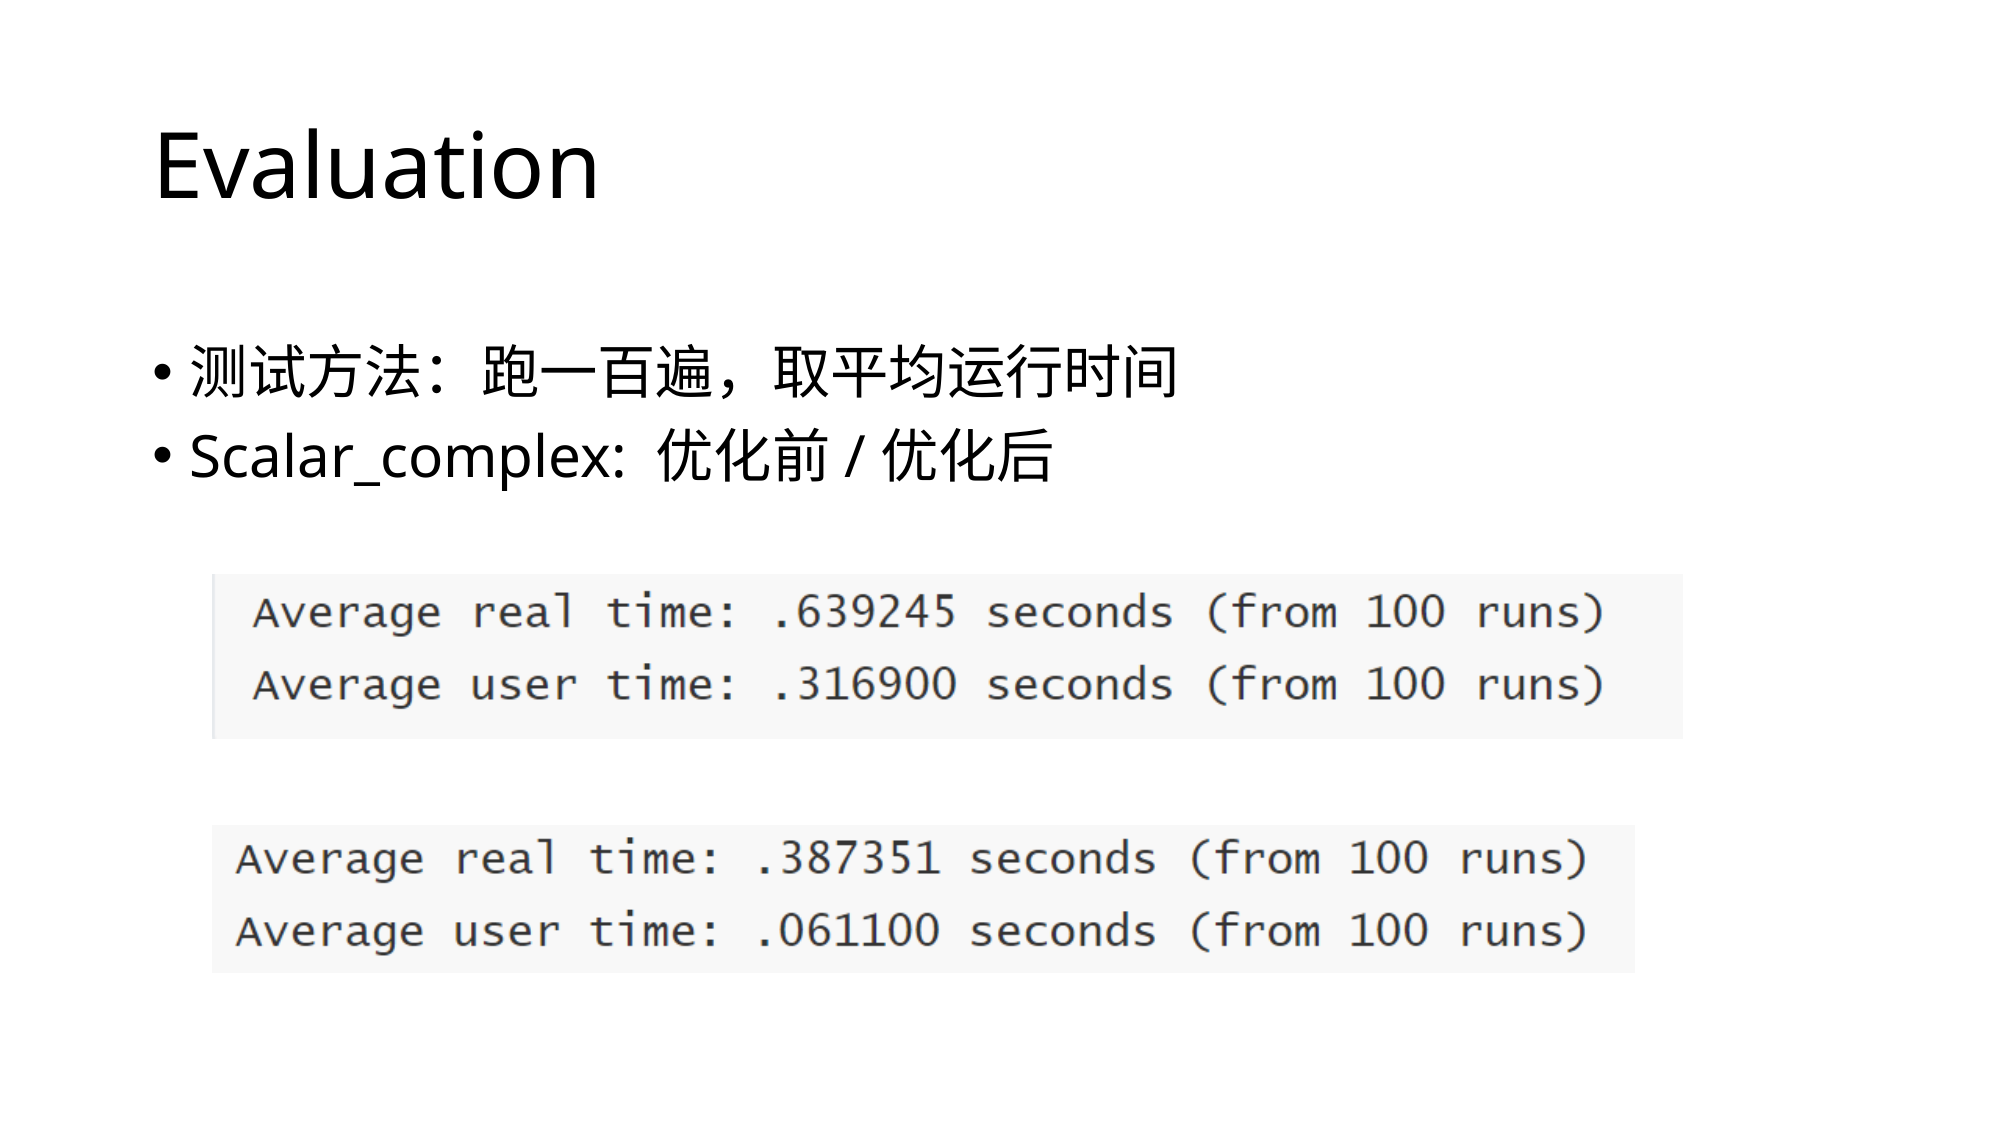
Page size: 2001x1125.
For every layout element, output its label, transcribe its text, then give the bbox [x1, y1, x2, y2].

picture [212, 825, 1635, 973]
list 测试方法：跑一百遍，取平均运行时间 Scalar_complex: 优化前/优化后 [137, 335, 1863, 537]
title Evaluation [137, 59, 1863, 278]
picture [212, 574, 1683, 739]
